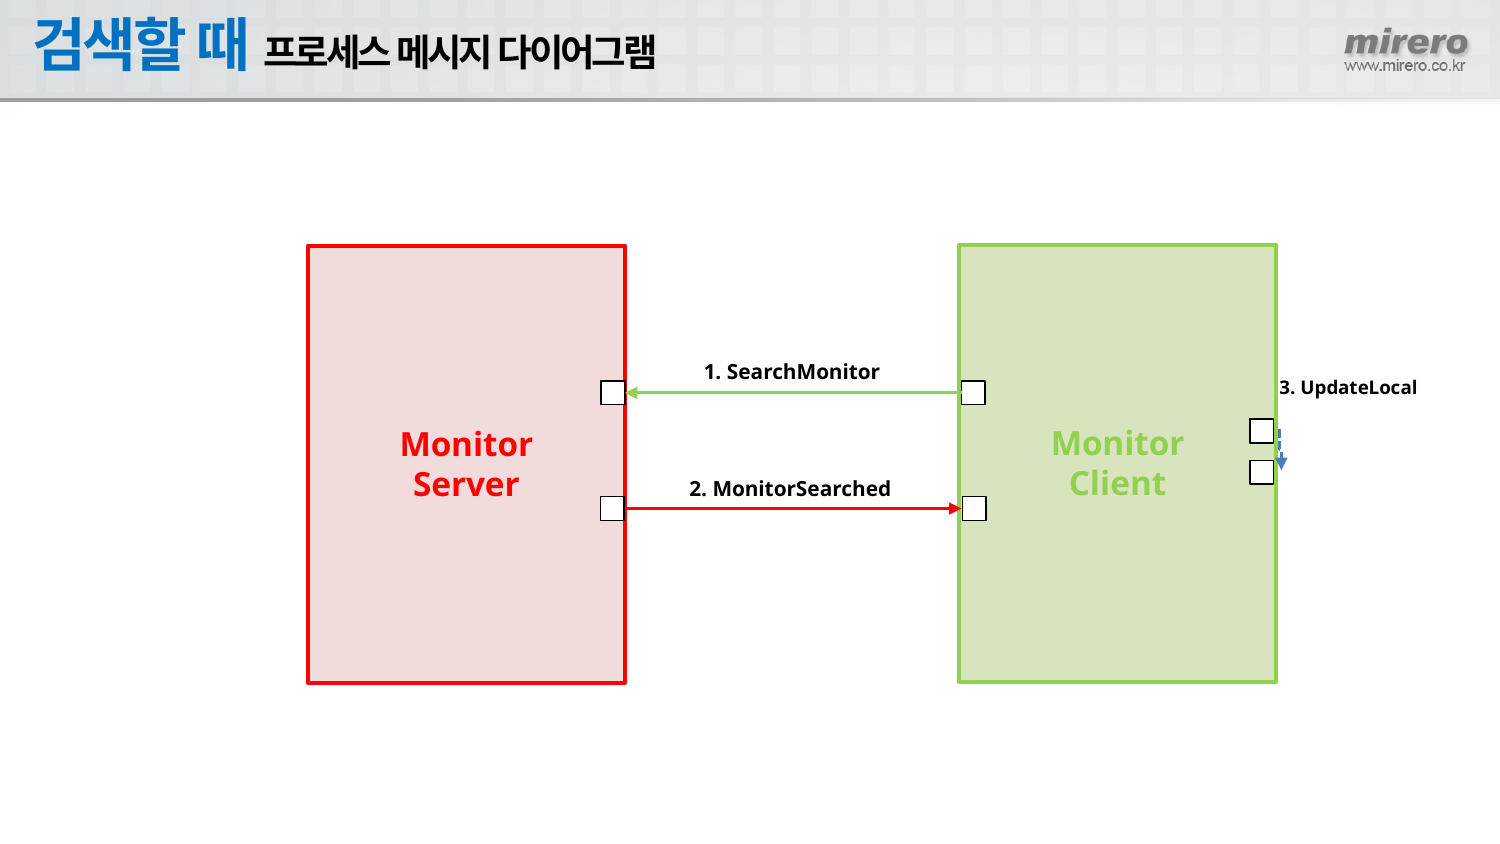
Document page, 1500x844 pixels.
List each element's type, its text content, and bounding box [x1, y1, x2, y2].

text_box 3. UpdateLocal [1264, 368, 1433, 406]
text_box Monitor Server [384, 416, 549, 511]
text_box [960, 495, 988, 522]
title 검색할 때 프로세스 메시지 다이어그램 [17, 6, 1483, 92]
text_box Monitor Client [1036, 415, 1200, 510]
picture [0, 0, 1500, 105]
text_box 2. MonitorSearched [623, 468, 958, 507]
text_box [599, 495, 626, 522]
text_box [599, 379, 627, 407]
text_box [1248, 458, 1276, 486]
text_box [957, 243, 1278, 684]
text_box [306, 244, 627, 685]
text_box [1248, 417, 1276, 445]
text_box [960, 379, 987, 407]
text_box 1. SearchMonitor [626, 351, 958, 391]
